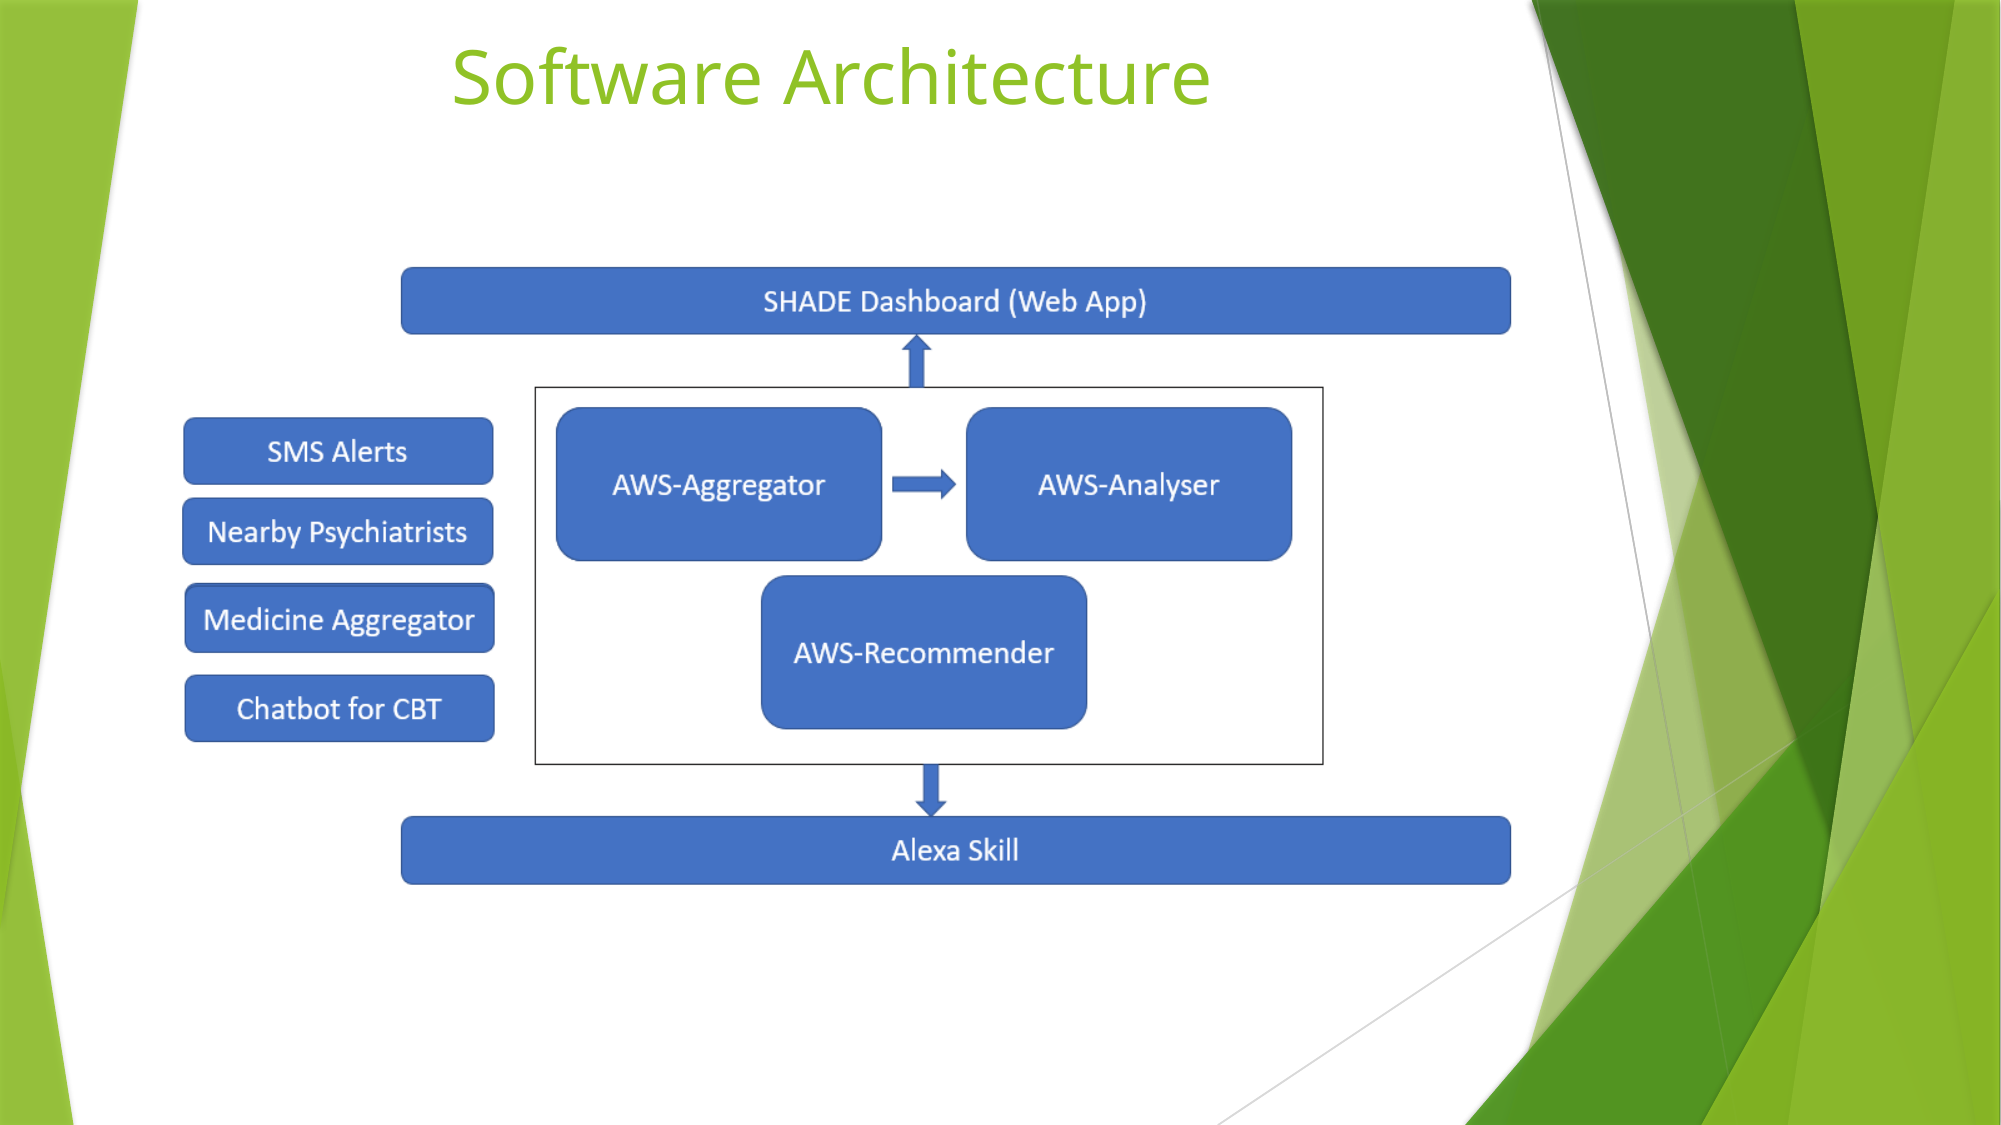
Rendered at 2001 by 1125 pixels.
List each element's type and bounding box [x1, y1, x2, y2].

text_box [0, 0, 2000, 1125]
list [161, 219, 1546, 904]
